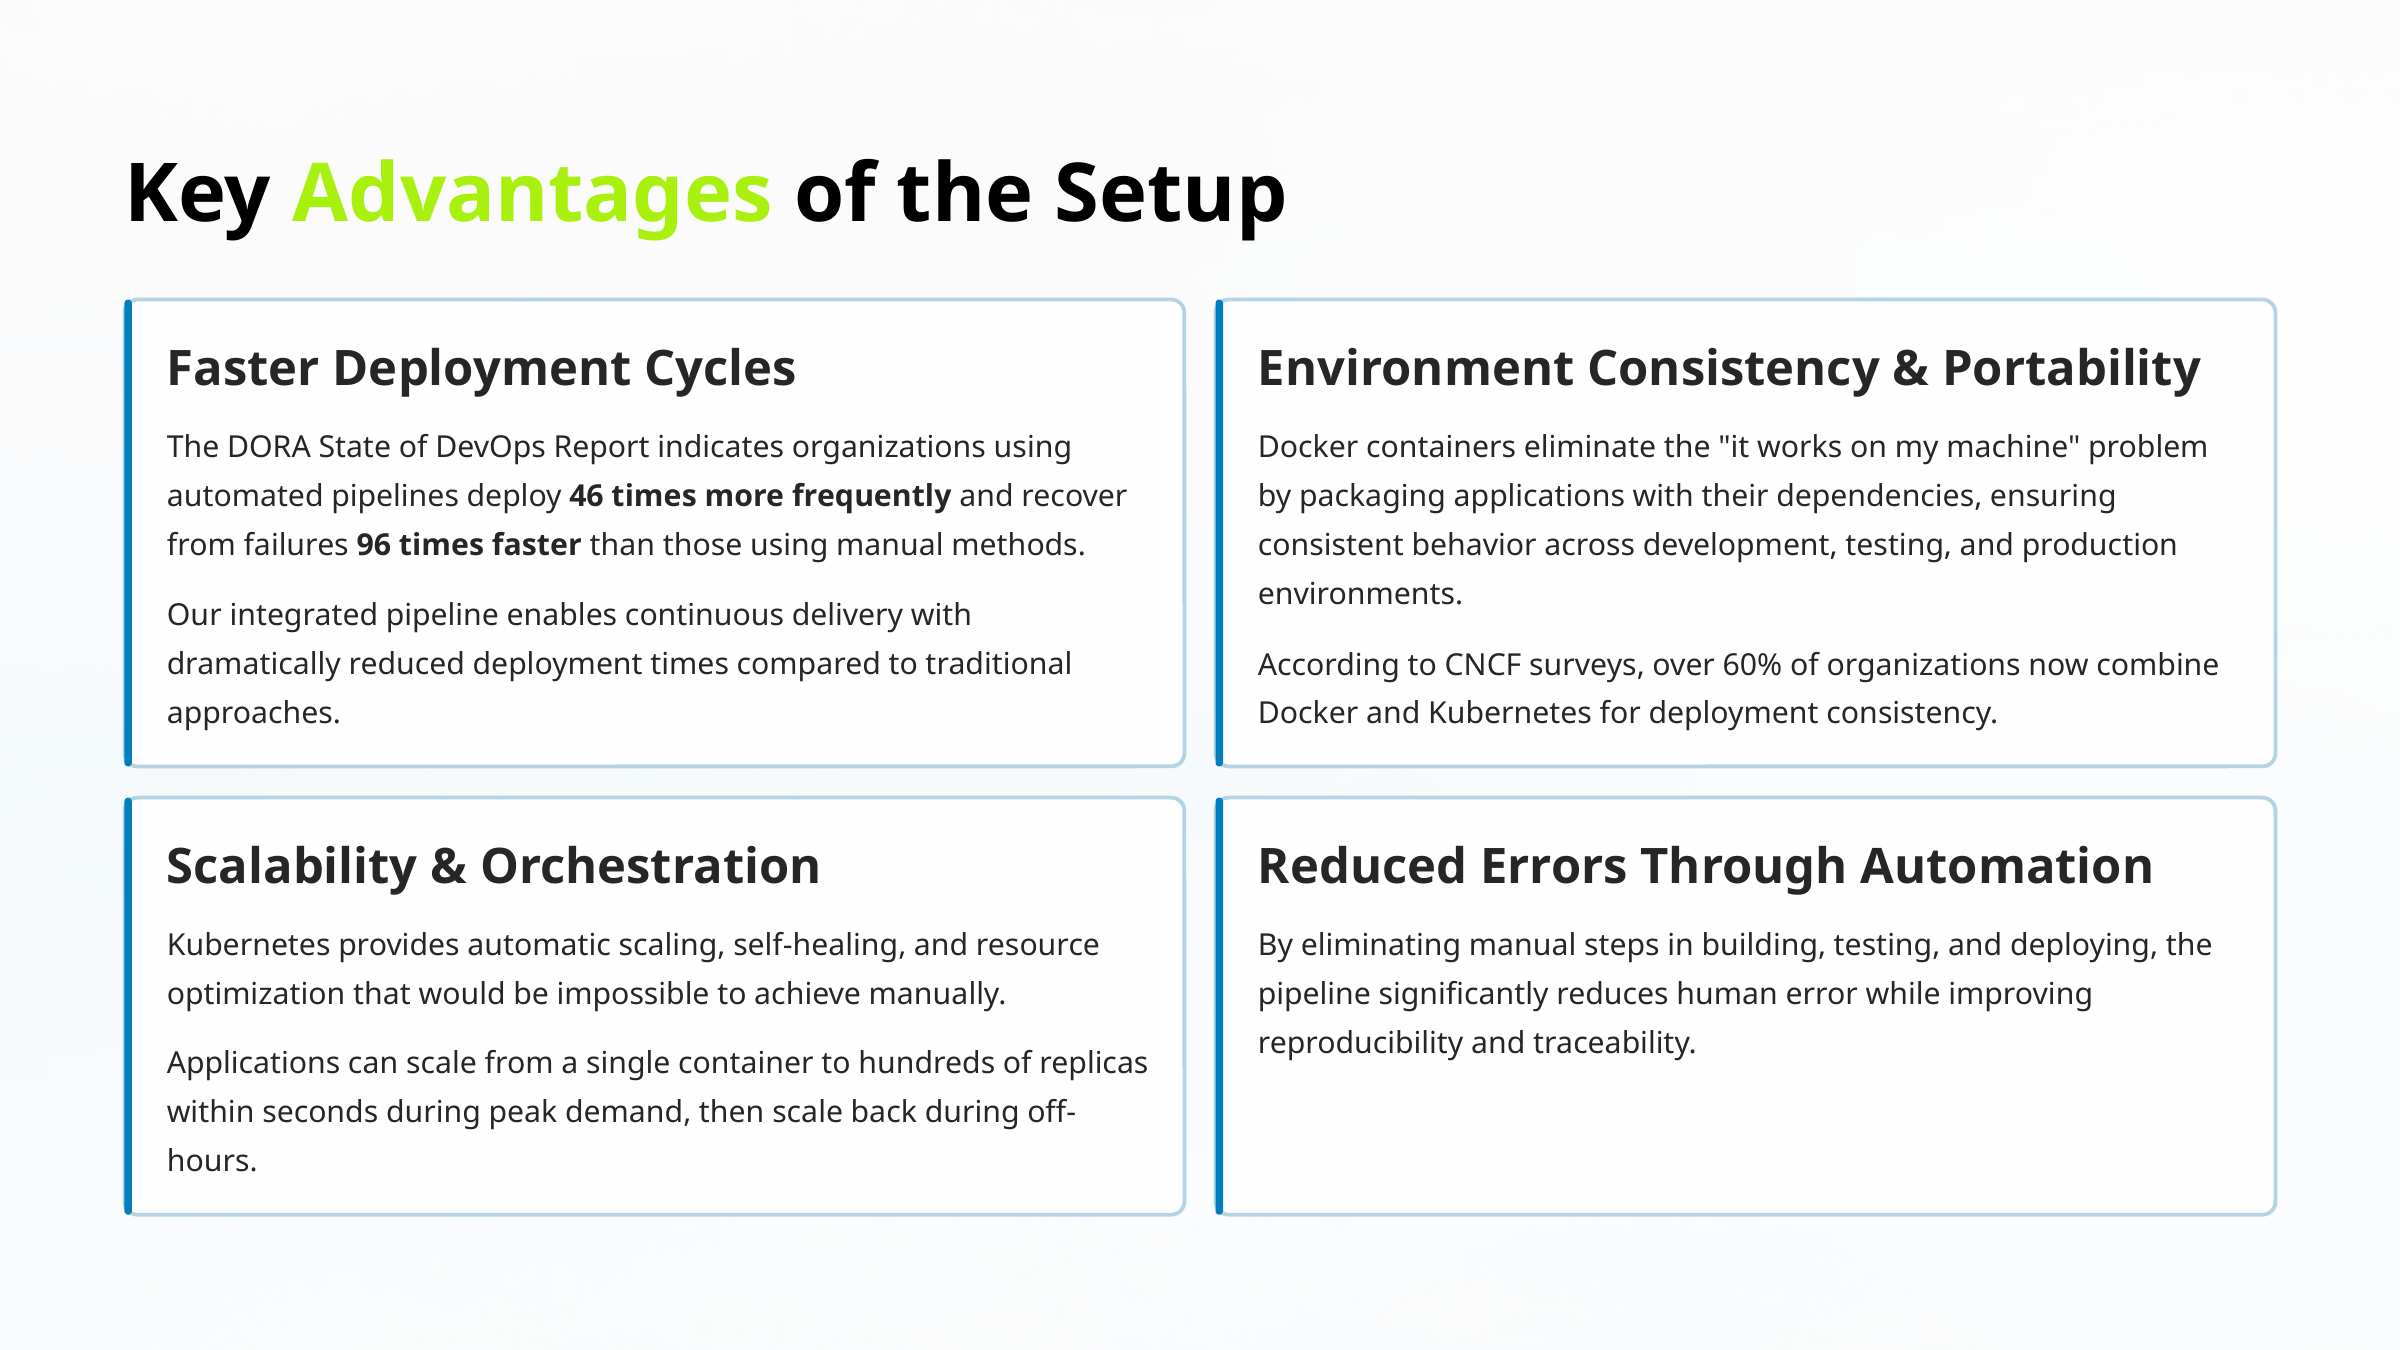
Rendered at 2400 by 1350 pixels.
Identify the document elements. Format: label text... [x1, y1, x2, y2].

text_box [124, 797, 132, 1215]
text_box [124, 299, 132, 767]
text_box Docker containers eliminate the "it works on my machine" problem by packaging applications with their dependencies, ensuring consistent behavior across development, testing, and production environments. [1257, 414, 2241, 614]
text_box The DORA State of DevOps Report indicates organizations using automated pipelines deploy 46 times more frequently and recover from failures 96 times faster than those using manual methods. [166, 414, 1150, 564]
text_box By eliminating manual steps in building, testing, and deploying, the pipeline significantly reduces human error while improving reproducibility and traceability. [1257, 912, 2241, 1062]
text_box [1223, 299, 2276, 767]
text_box [131, 797, 1185, 1215]
text_box [1215, 797, 1224, 1215]
text_box Key Advantages of the Setup [124, 135, 1169, 238]
text_box Our integrated pipeline enables continuous delivery with dramatically reduced deployment times compared to traditional approaches. [166, 582, 1150, 732]
text_box [131, 299, 1185, 767]
text_box [1215, 299, 1224, 767]
text_box Scalability & Orchestration [166, 832, 779, 894]
text_box Applications can scale from a single container to hundreds of replicas within seconds during peak demand, then scale back during off-hours. [166, 1030, 1150, 1180]
text_box [1223, 797, 2276, 1215]
text_box Kubernetes provides automatic scaling, self-healing, and resource optimization that would be impossible to achieve manually. [166, 912, 1150, 1012]
text_box Reduced Errors Through Automation [1257, 832, 2092, 894]
text_box According to CNCF surveys, over 60% of organizations now combine Docker and Kubernetes for deployment consistency. [1257, 632, 2241, 732]
text_box Environment Consistency & Portability [1257, 334, 2140, 396]
text_box Faster Deployment Cycles [166, 334, 743, 396]
